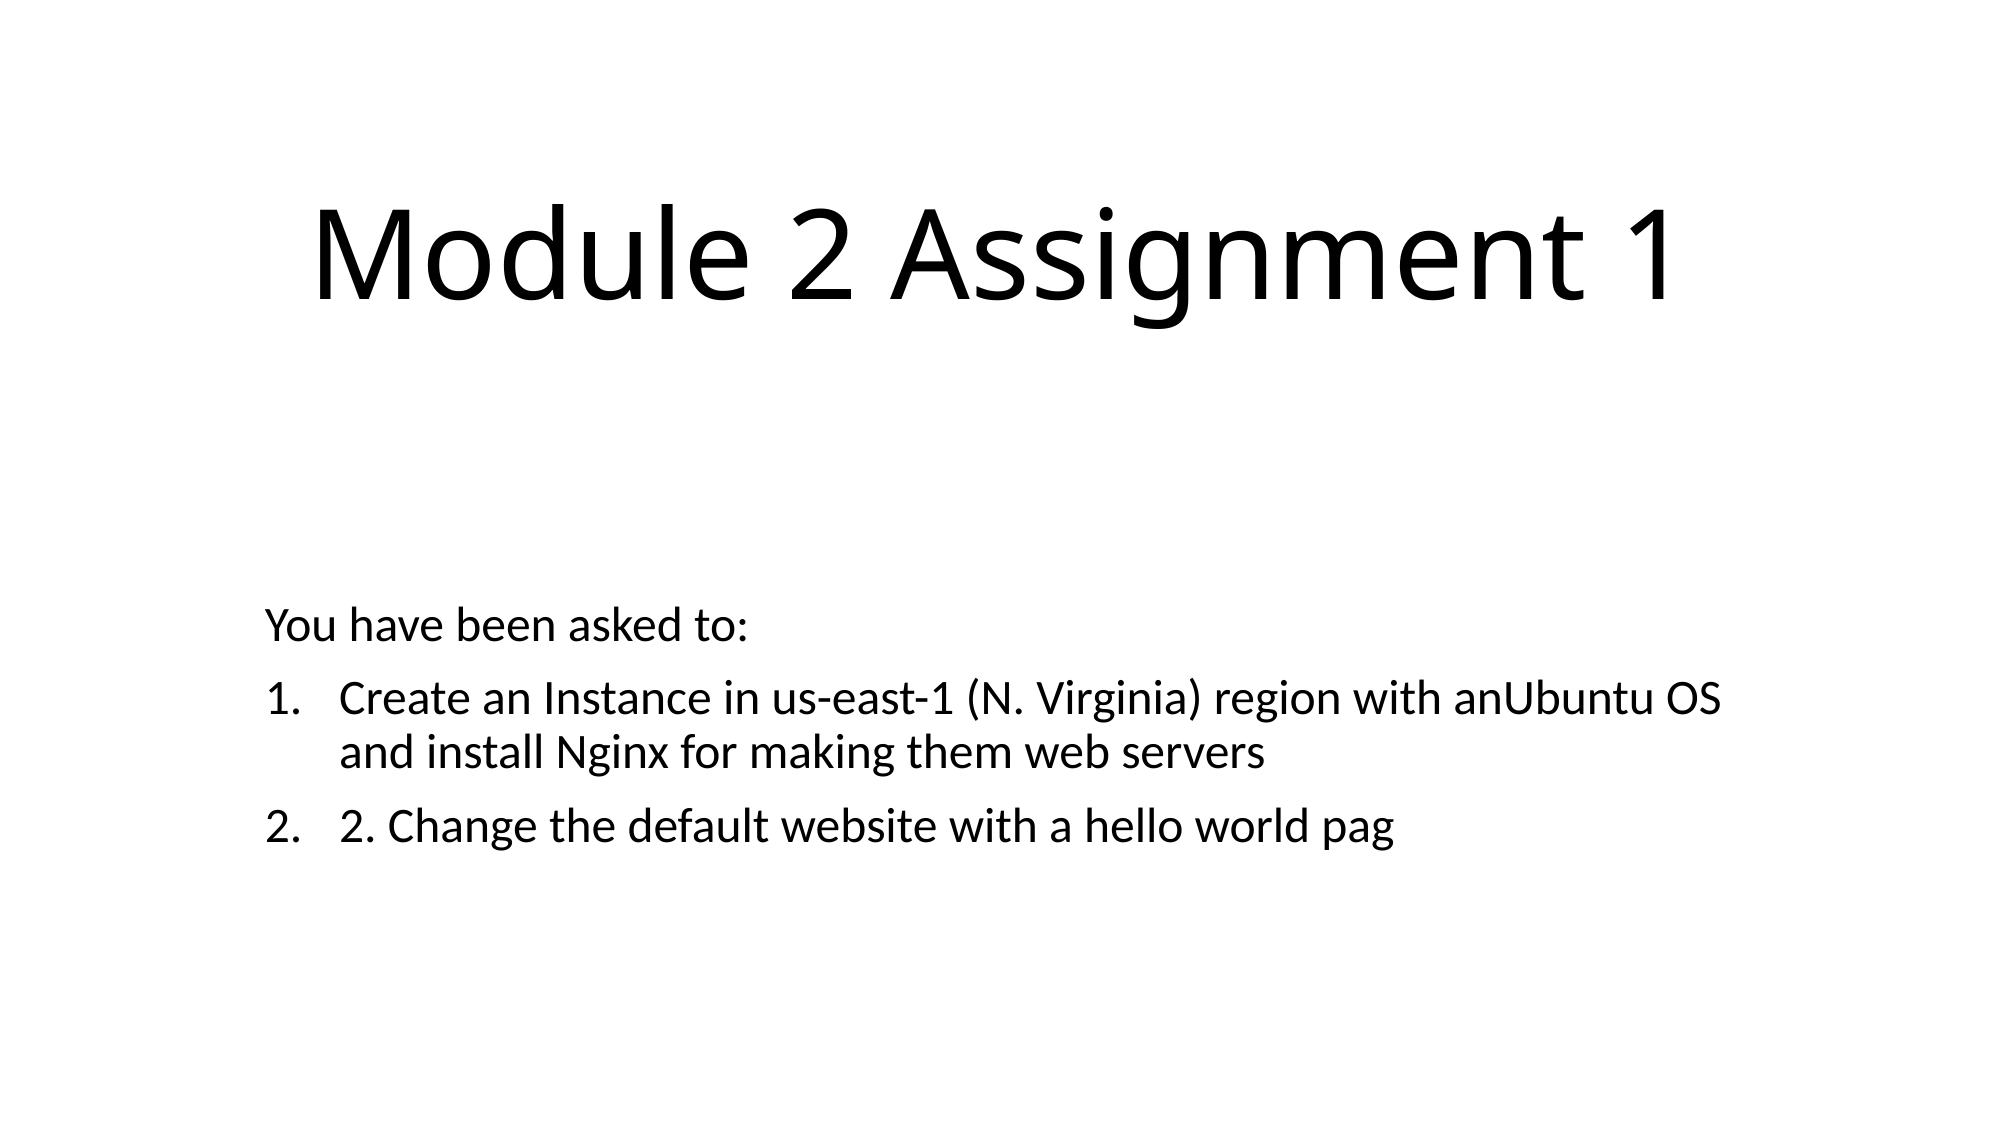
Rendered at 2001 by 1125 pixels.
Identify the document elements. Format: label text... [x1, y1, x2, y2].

title Module 2 Assignment 1 [249, 184, 1750, 576]
subtitle You have been asked to: Create an Instance in us-east-1 (N. Virginia) region with anUbuntu OS and install Nginx for making them web servers 2. Change the default website with a hello world pag [249, 590, 1750, 863]
